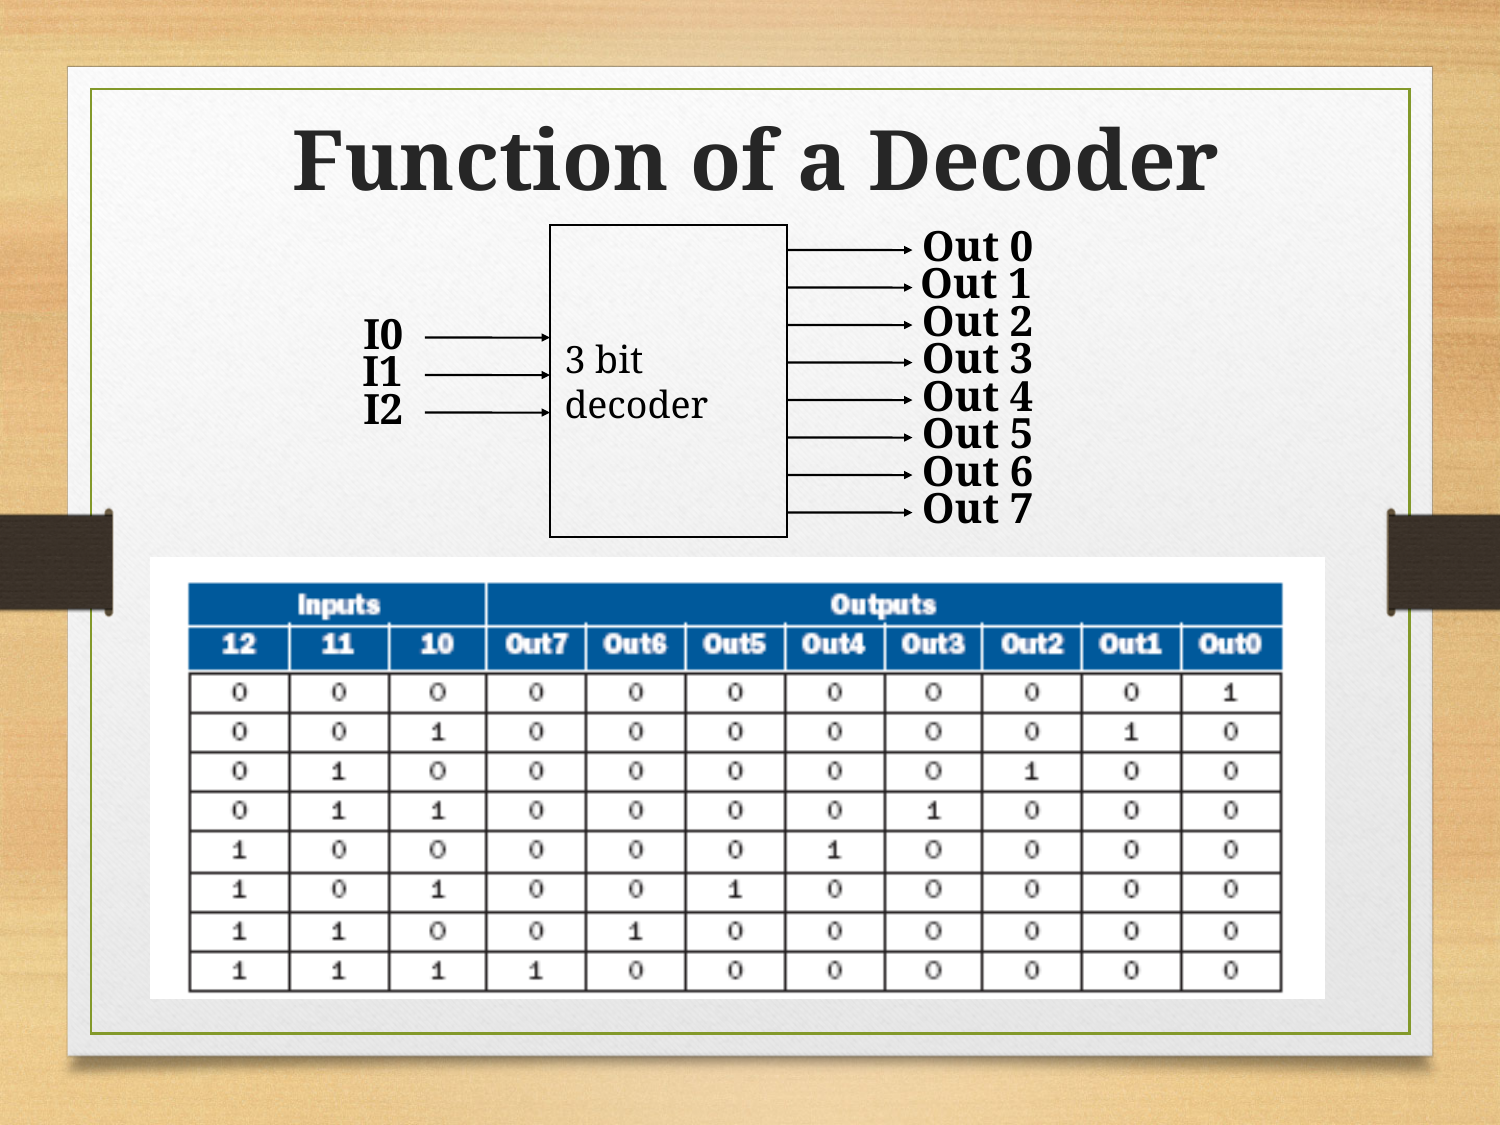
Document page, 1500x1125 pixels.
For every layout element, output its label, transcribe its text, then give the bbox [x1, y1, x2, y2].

title Function of a Decoder [99, 50, 1413, 264]
picture [0, 0, 1500, 1125]
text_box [349, 212, 1043, 541]
